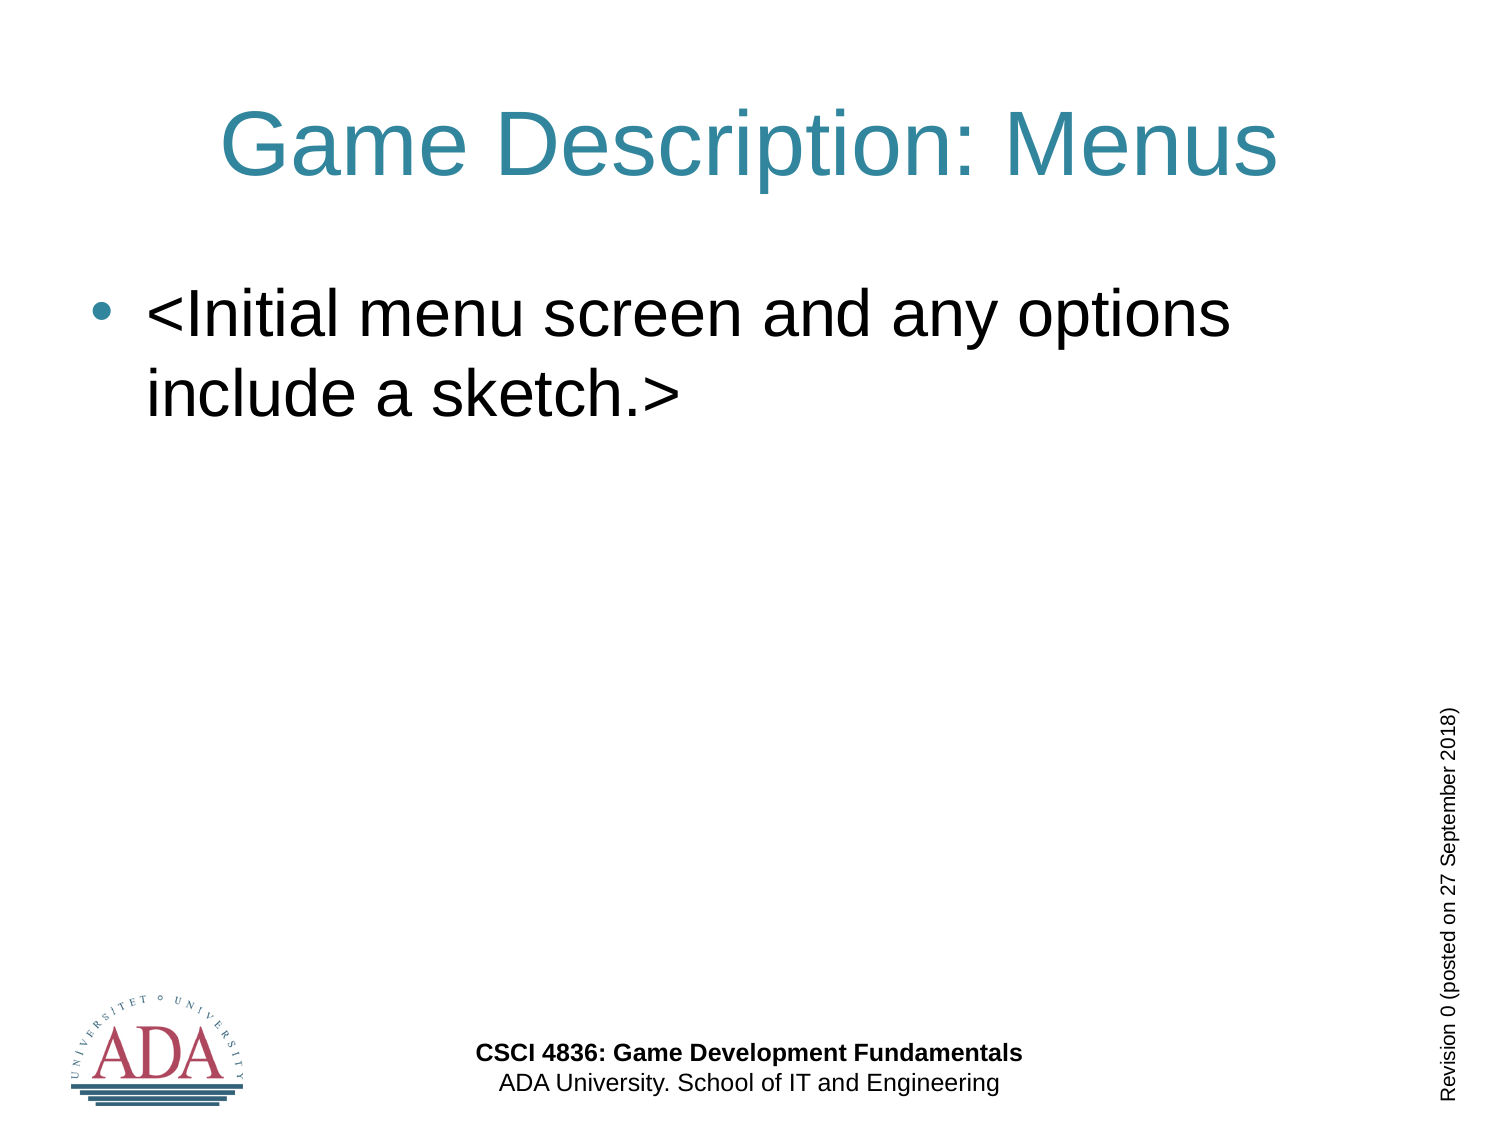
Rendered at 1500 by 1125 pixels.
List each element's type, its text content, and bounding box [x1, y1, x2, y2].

picture [71, 995, 243, 1106]
list <Initial menu screen and any options include a sketch.> [75, 262, 1425, 1005]
title Game Description: Menus [75, 45, 1425, 233]
